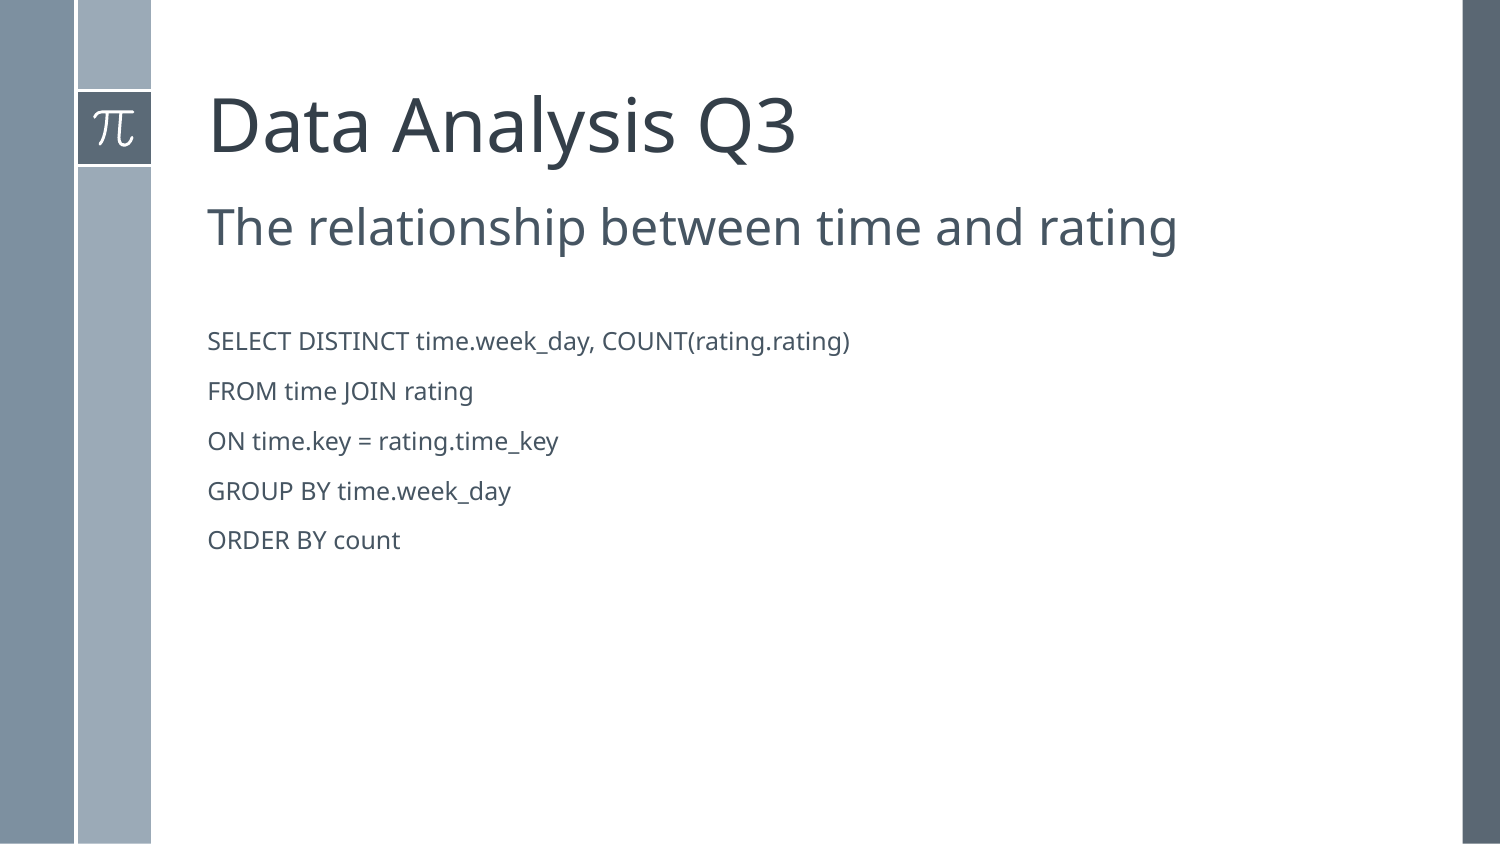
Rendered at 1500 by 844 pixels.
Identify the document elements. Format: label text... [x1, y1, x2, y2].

list The relationship between time and rating SELECT DISTINCT time.week_day, COUNT(rating.rating) FROM time JOIN rating ON time.key = rating.time_key GROUP BY time.week_day ORDER BY count [196, 196, 1400, 760]
title Data Analysis Q3 [196, 21, 1400, 175]
